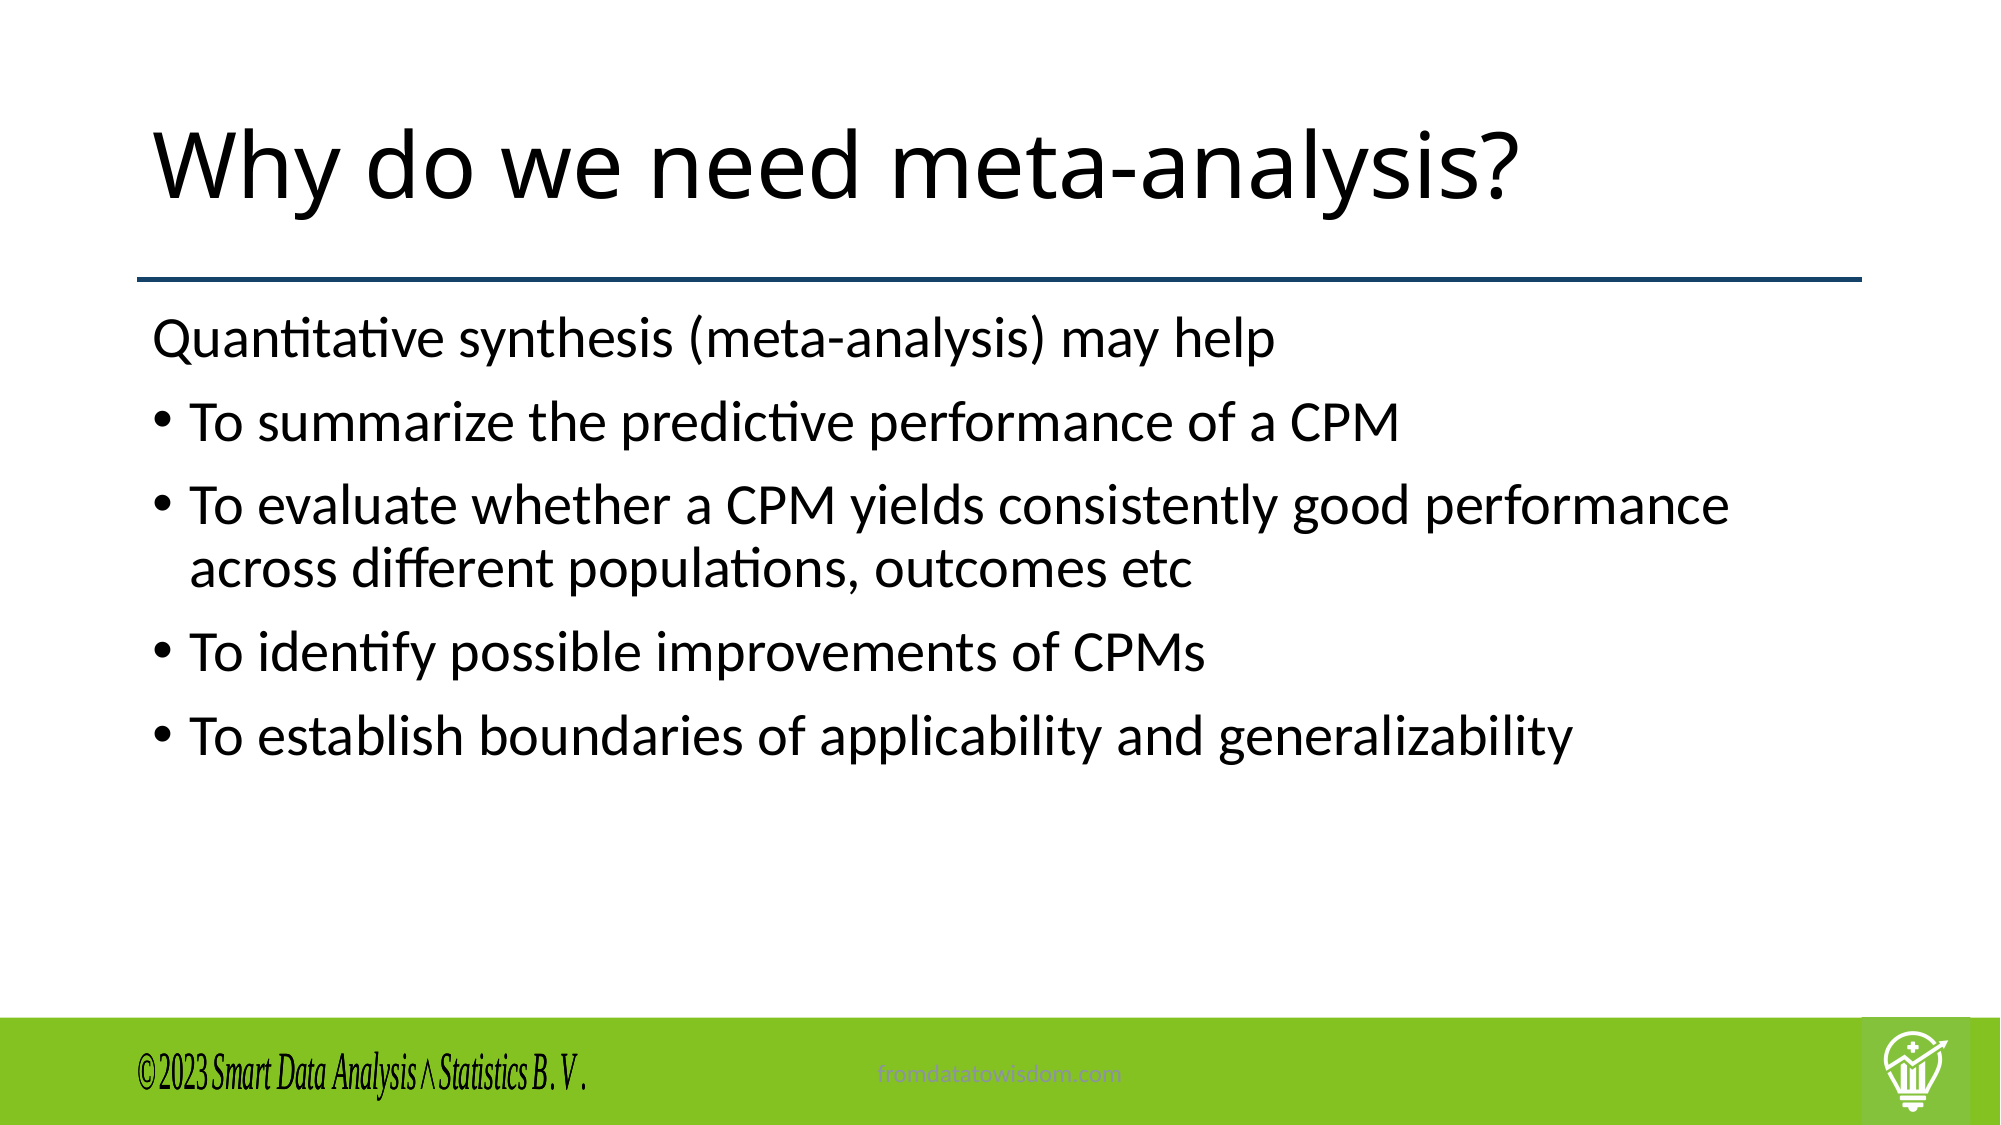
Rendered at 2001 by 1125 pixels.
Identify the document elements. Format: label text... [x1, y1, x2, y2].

list Quantitative synthesis (meta-analysis) may help To summarize the predictive performance of a CPM To evaluate whether a CPM yields consistently good performance across different populations, outcomes etc To identify possible improvements of CPMs To establish boundaries of applicability and generalizability [137, 299, 1863, 993]
footer fromdatatowisdom.com [662, 1042, 1338, 1103]
title Why do we need meta-analysis? [137, 59, 1863, 278]
picture [1861, 1017, 1971, 1125]
